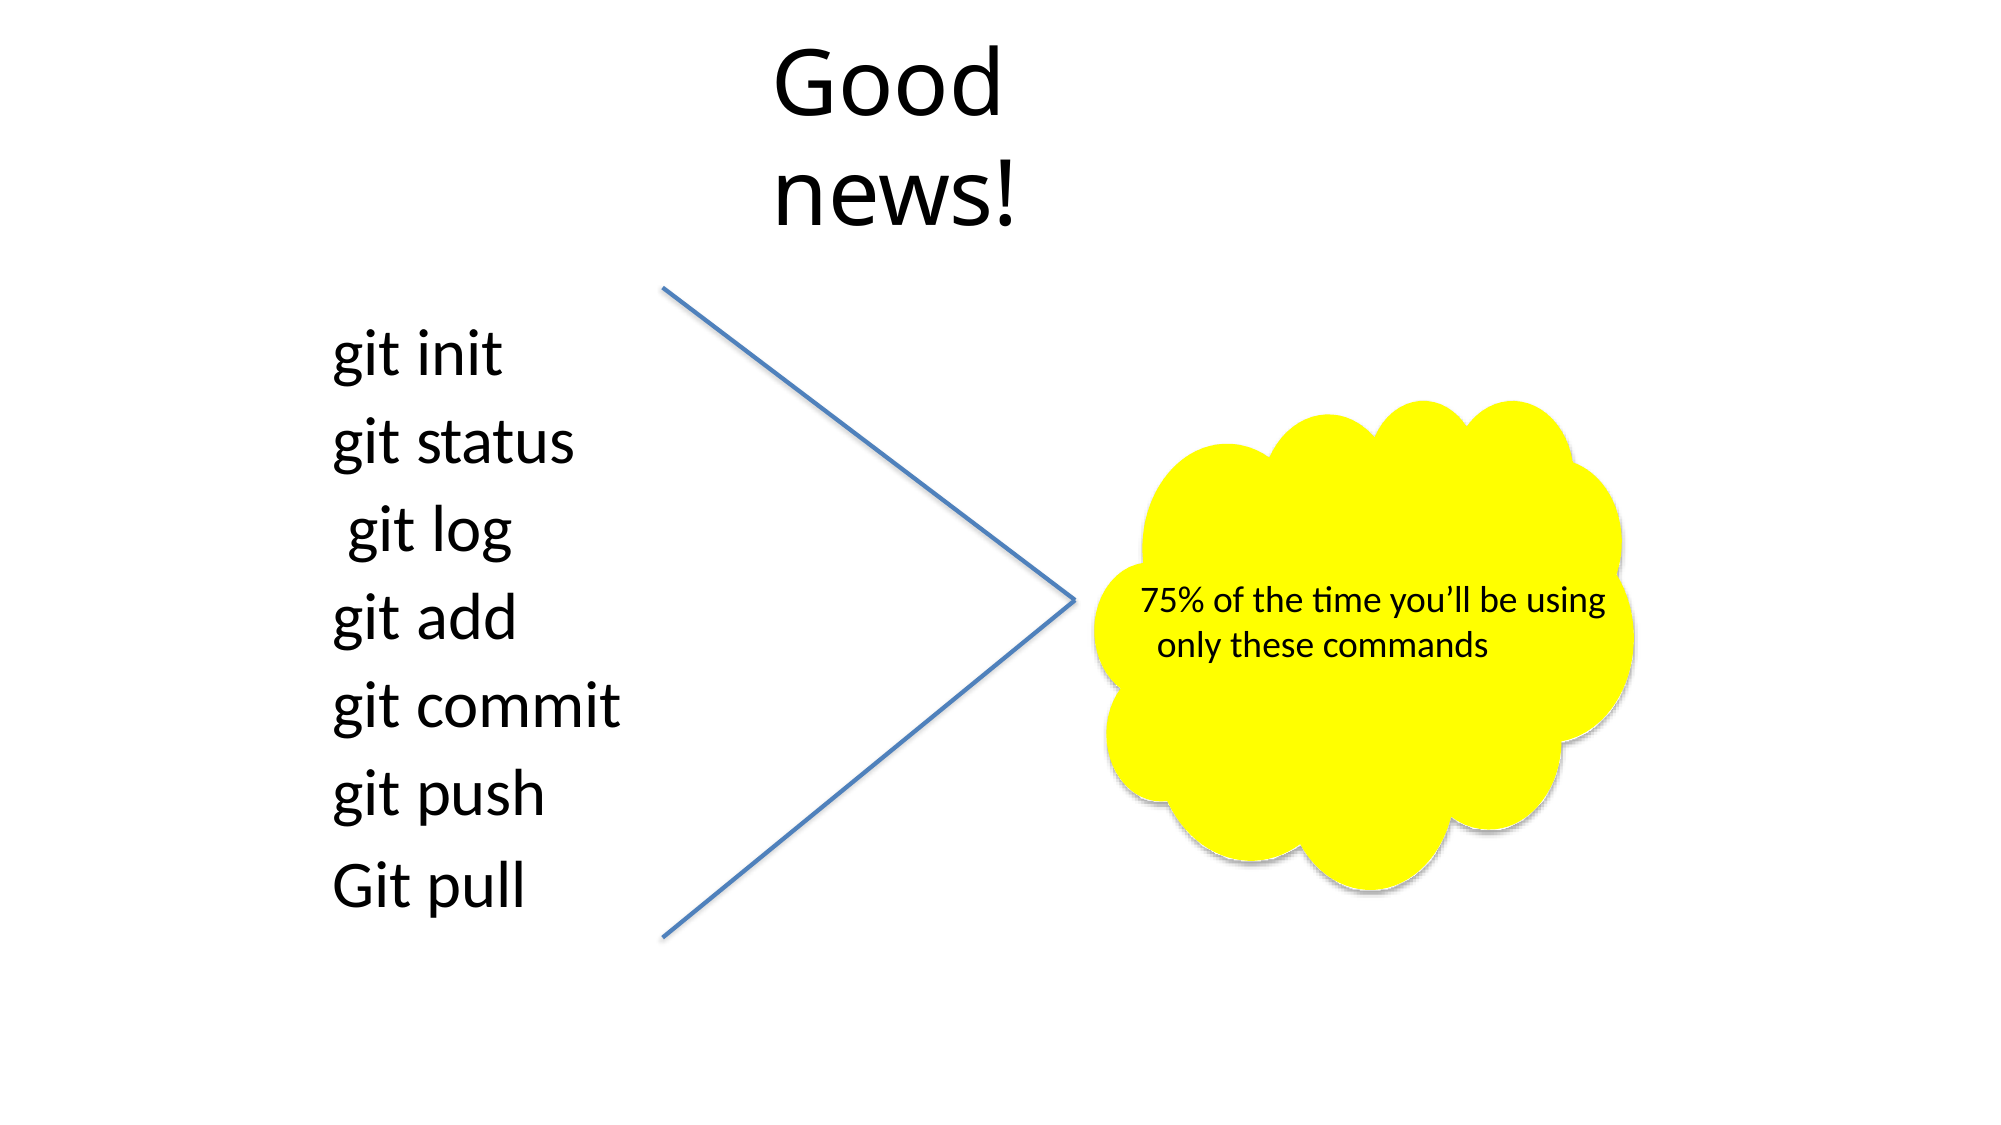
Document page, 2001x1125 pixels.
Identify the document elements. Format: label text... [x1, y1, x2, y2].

title Good news! [769, 21, 1230, 244]
text_box git add git commit git push Git pull [330, 562, 654, 921]
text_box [654, 285, 1641, 950]
text_box git init git status git log [330, 298, 581, 562]
